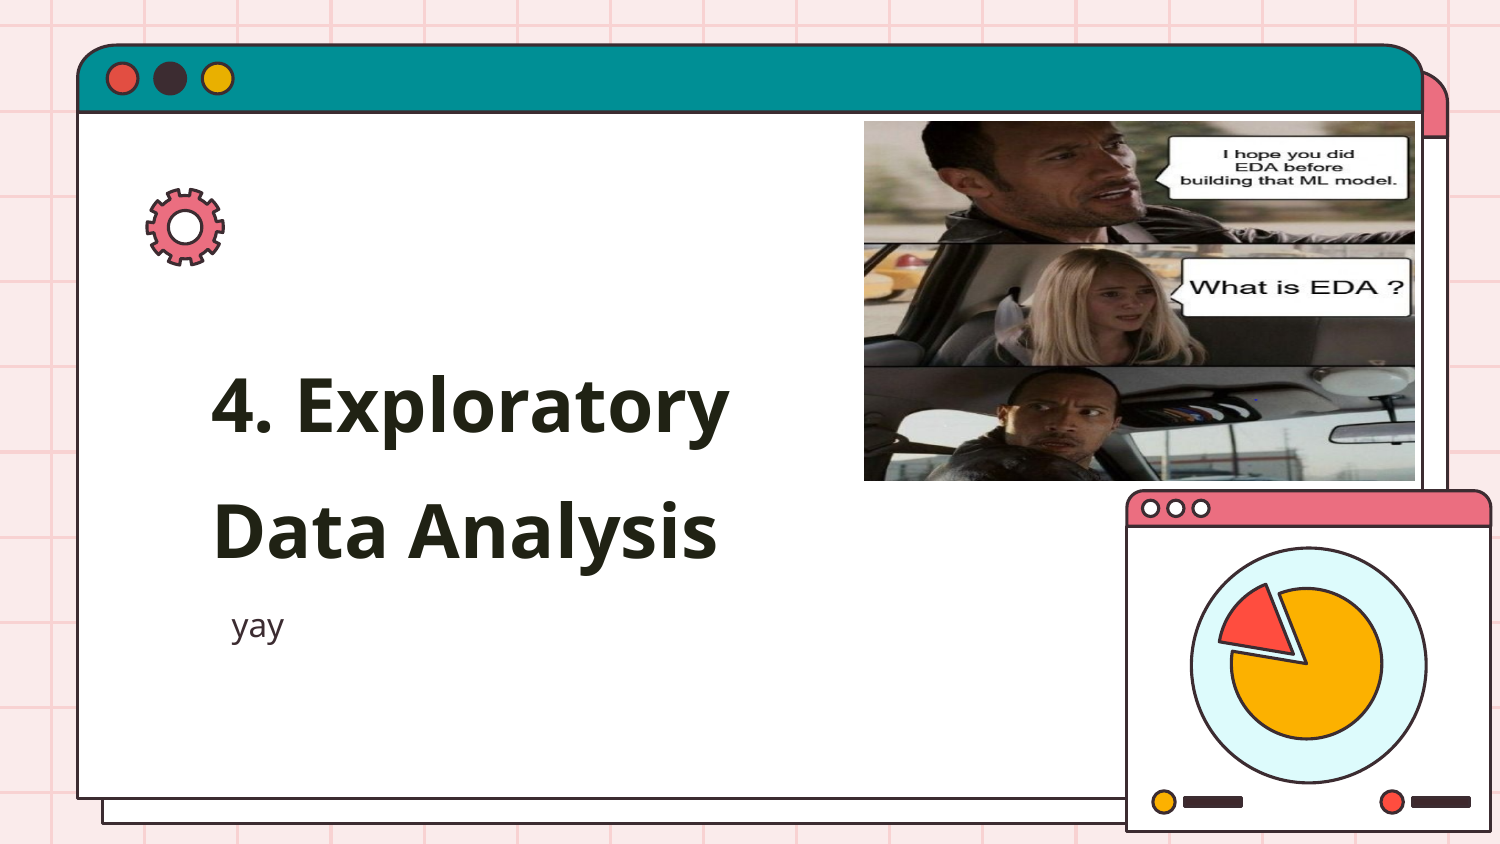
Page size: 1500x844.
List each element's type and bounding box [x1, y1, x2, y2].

text_box [146, 189, 1491, 832]
picture [863, 121, 1415, 482]
